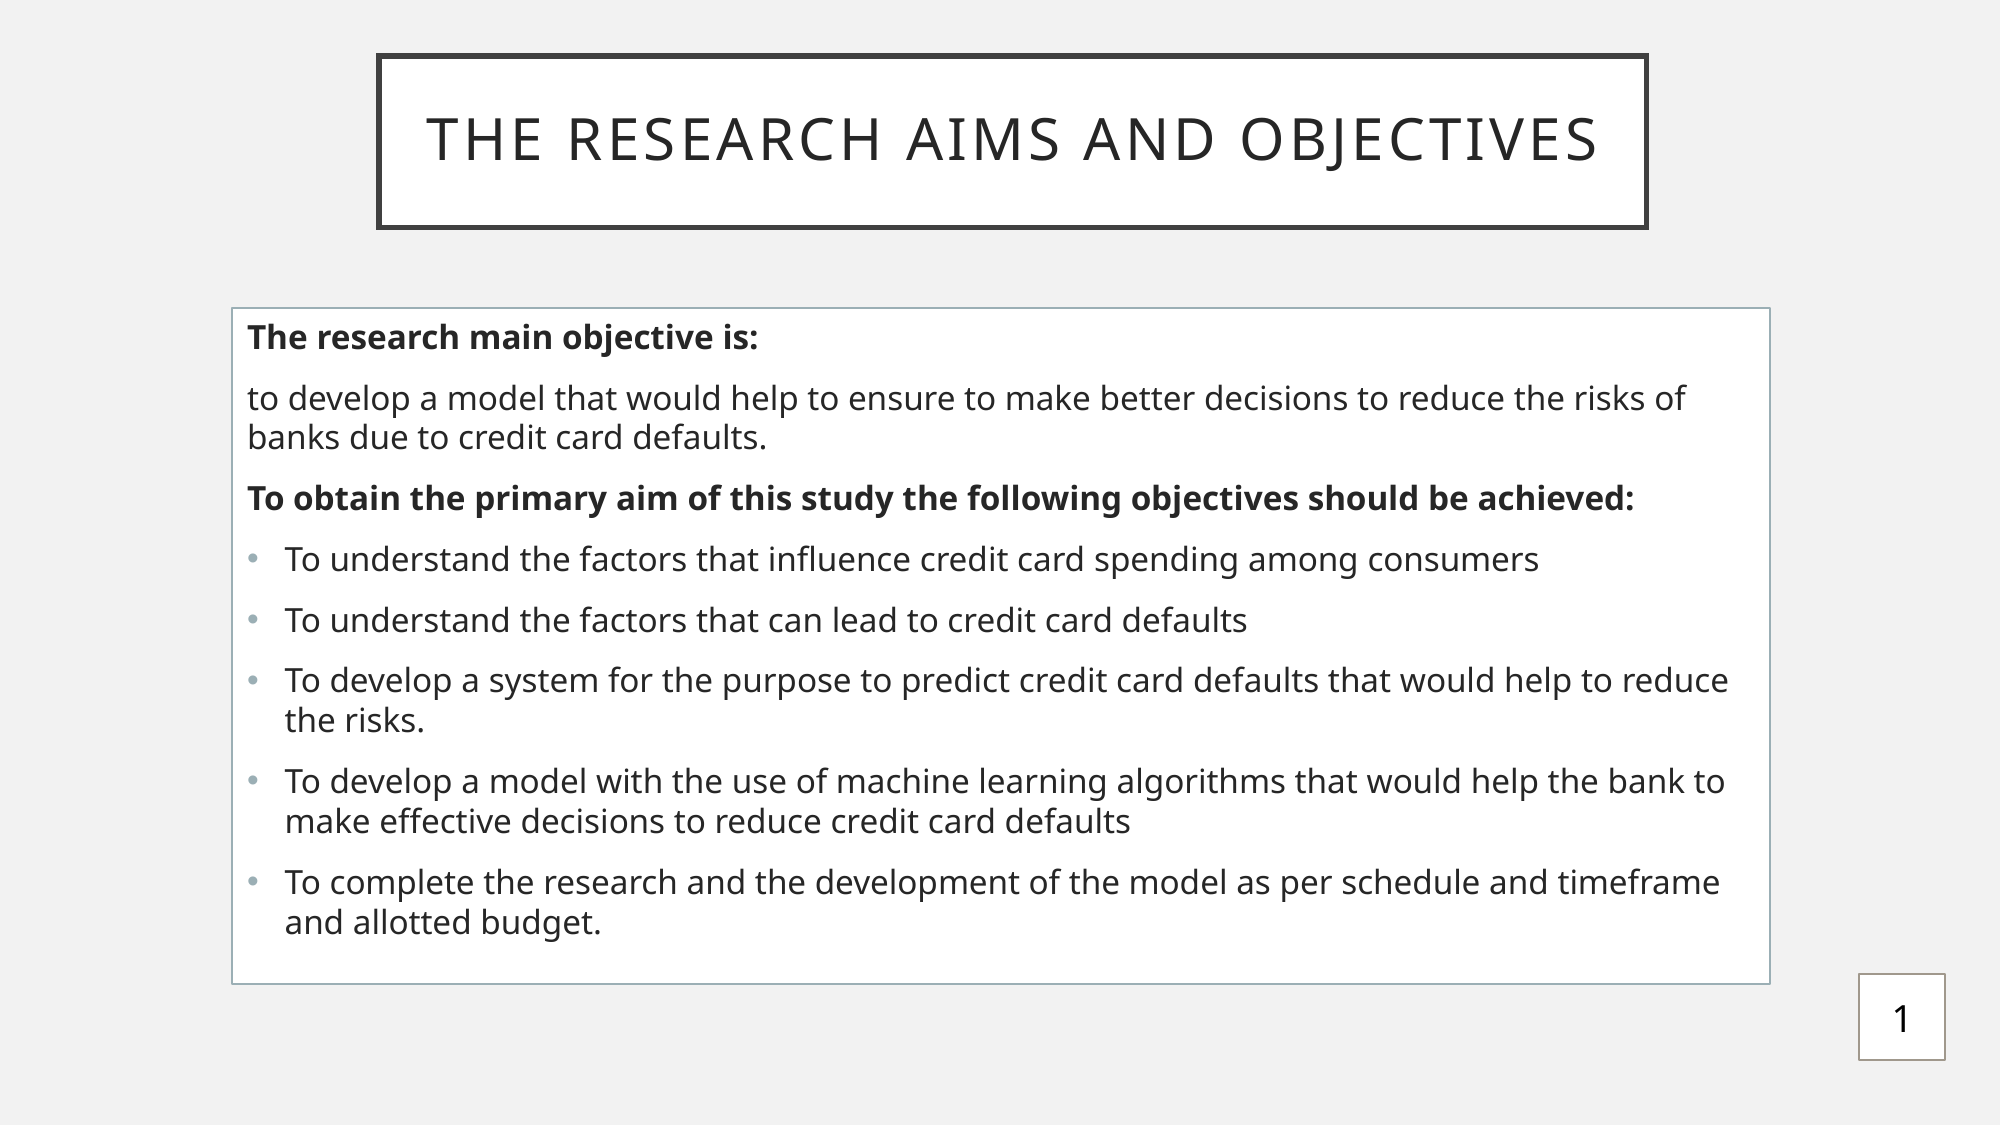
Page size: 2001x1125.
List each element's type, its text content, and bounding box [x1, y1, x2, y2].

title The research aims and objectives [376, 53, 1649, 230]
text_box 1 [1858, 973, 1946, 1061]
text_box The research main objective is: to develop a model that would help to ensure to make better decisions to reduce the risks of banks due to credit card defaults. To obtain the primary aim of this study the following objectives should be achieved: To understand the factors that influence credit card spending among consumers To understand the factors that can lead to credit card defaults To develop a system for the purpose to predict credit card defaults that would help to reduce the risks. To develop a model with the use of machine learning algorithms that would help the bank to make effective decisions to reduce credit card defaults To complete the research and the development of the model as per schedule and timeframe and allotted budget. [231, 307, 1771, 985]
